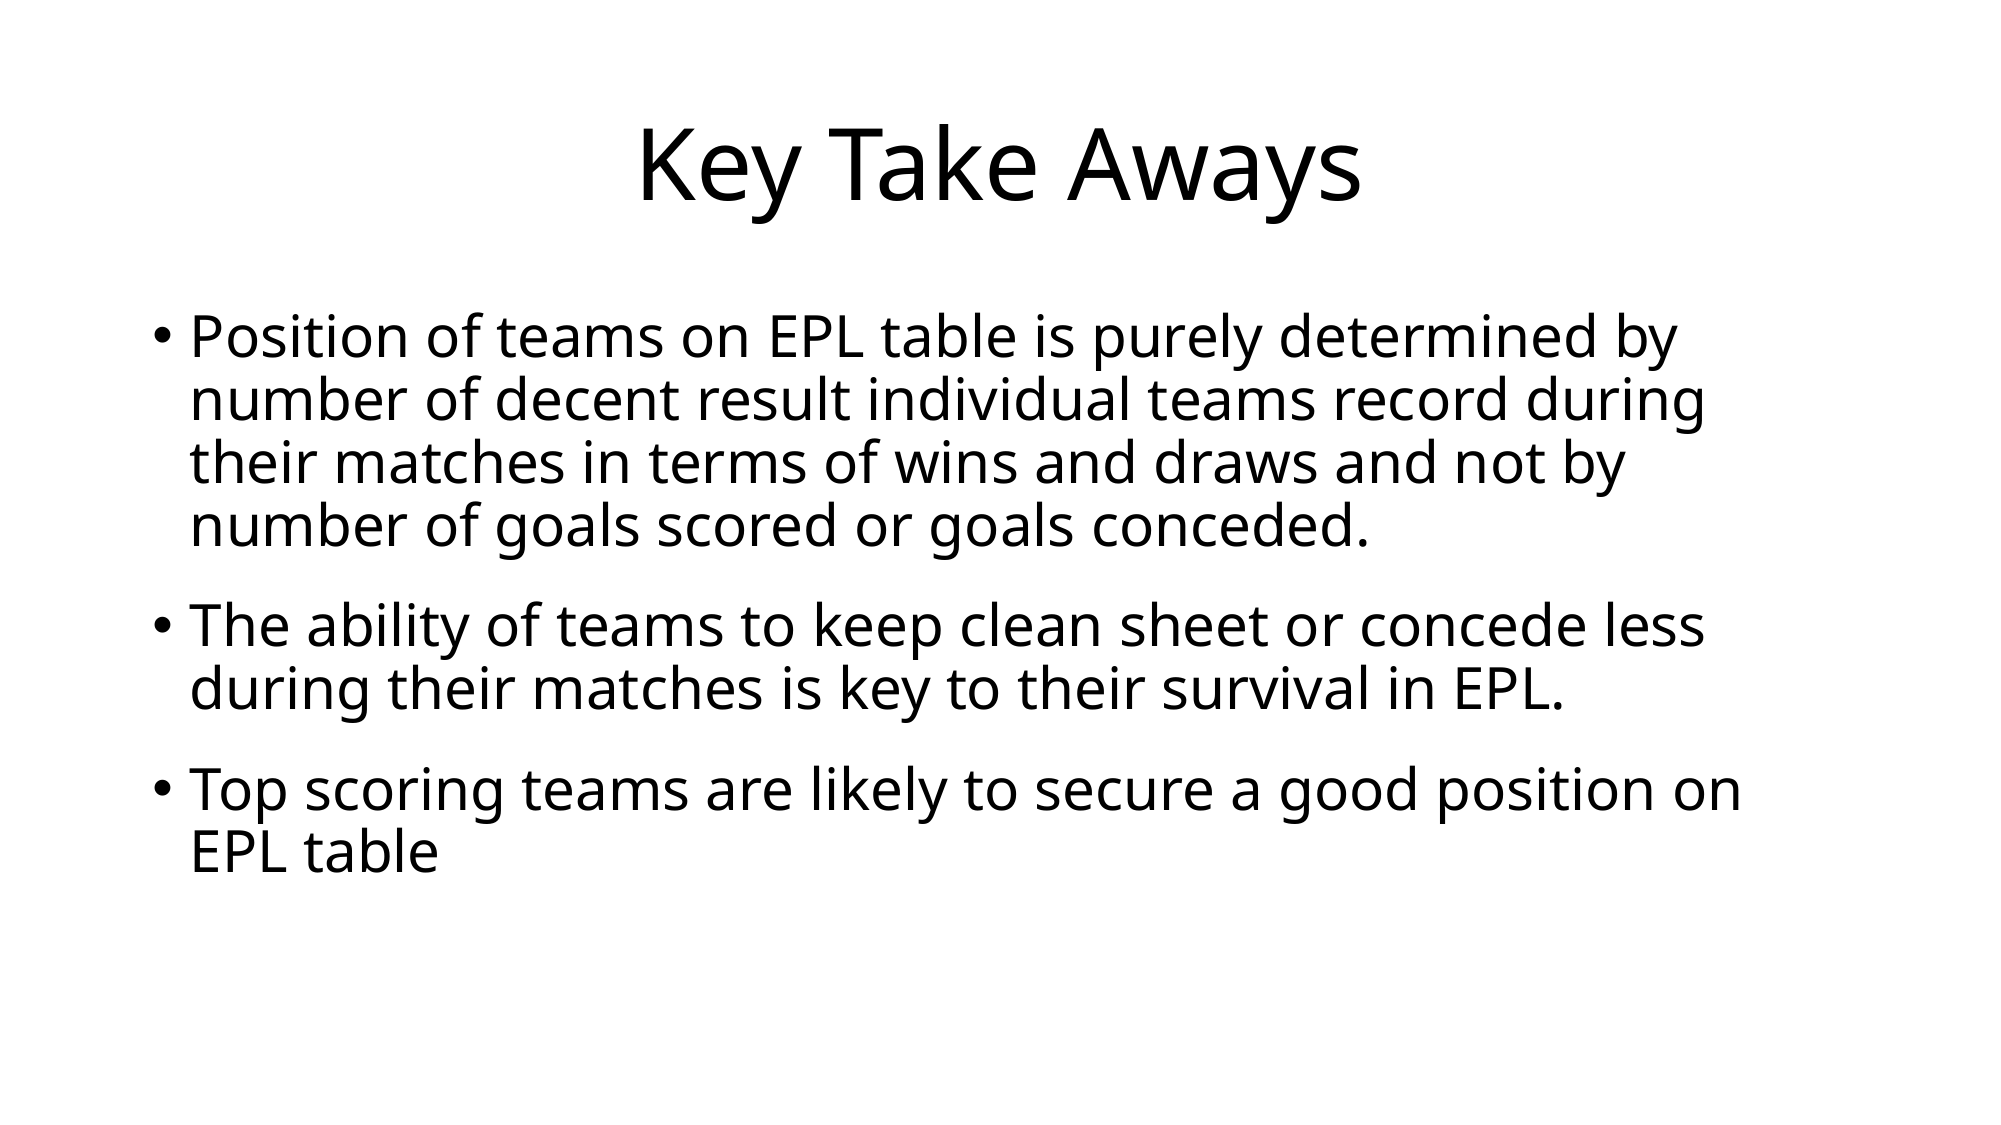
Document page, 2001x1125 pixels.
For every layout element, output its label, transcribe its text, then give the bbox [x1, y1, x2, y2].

list Position of teams on EPL table is purely determined by number of decent result individual teams record during their matches in terms of wins and draws and not by number of goals scored or goals conceded. The ability of teams to keep clean sheet or concede less during their matches is key to their survival in EPL. Top scoring teams are likely to secure a good position on EPL table [137, 299, 1863, 1014]
title Key Take Aways [137, 59, 1863, 278]
